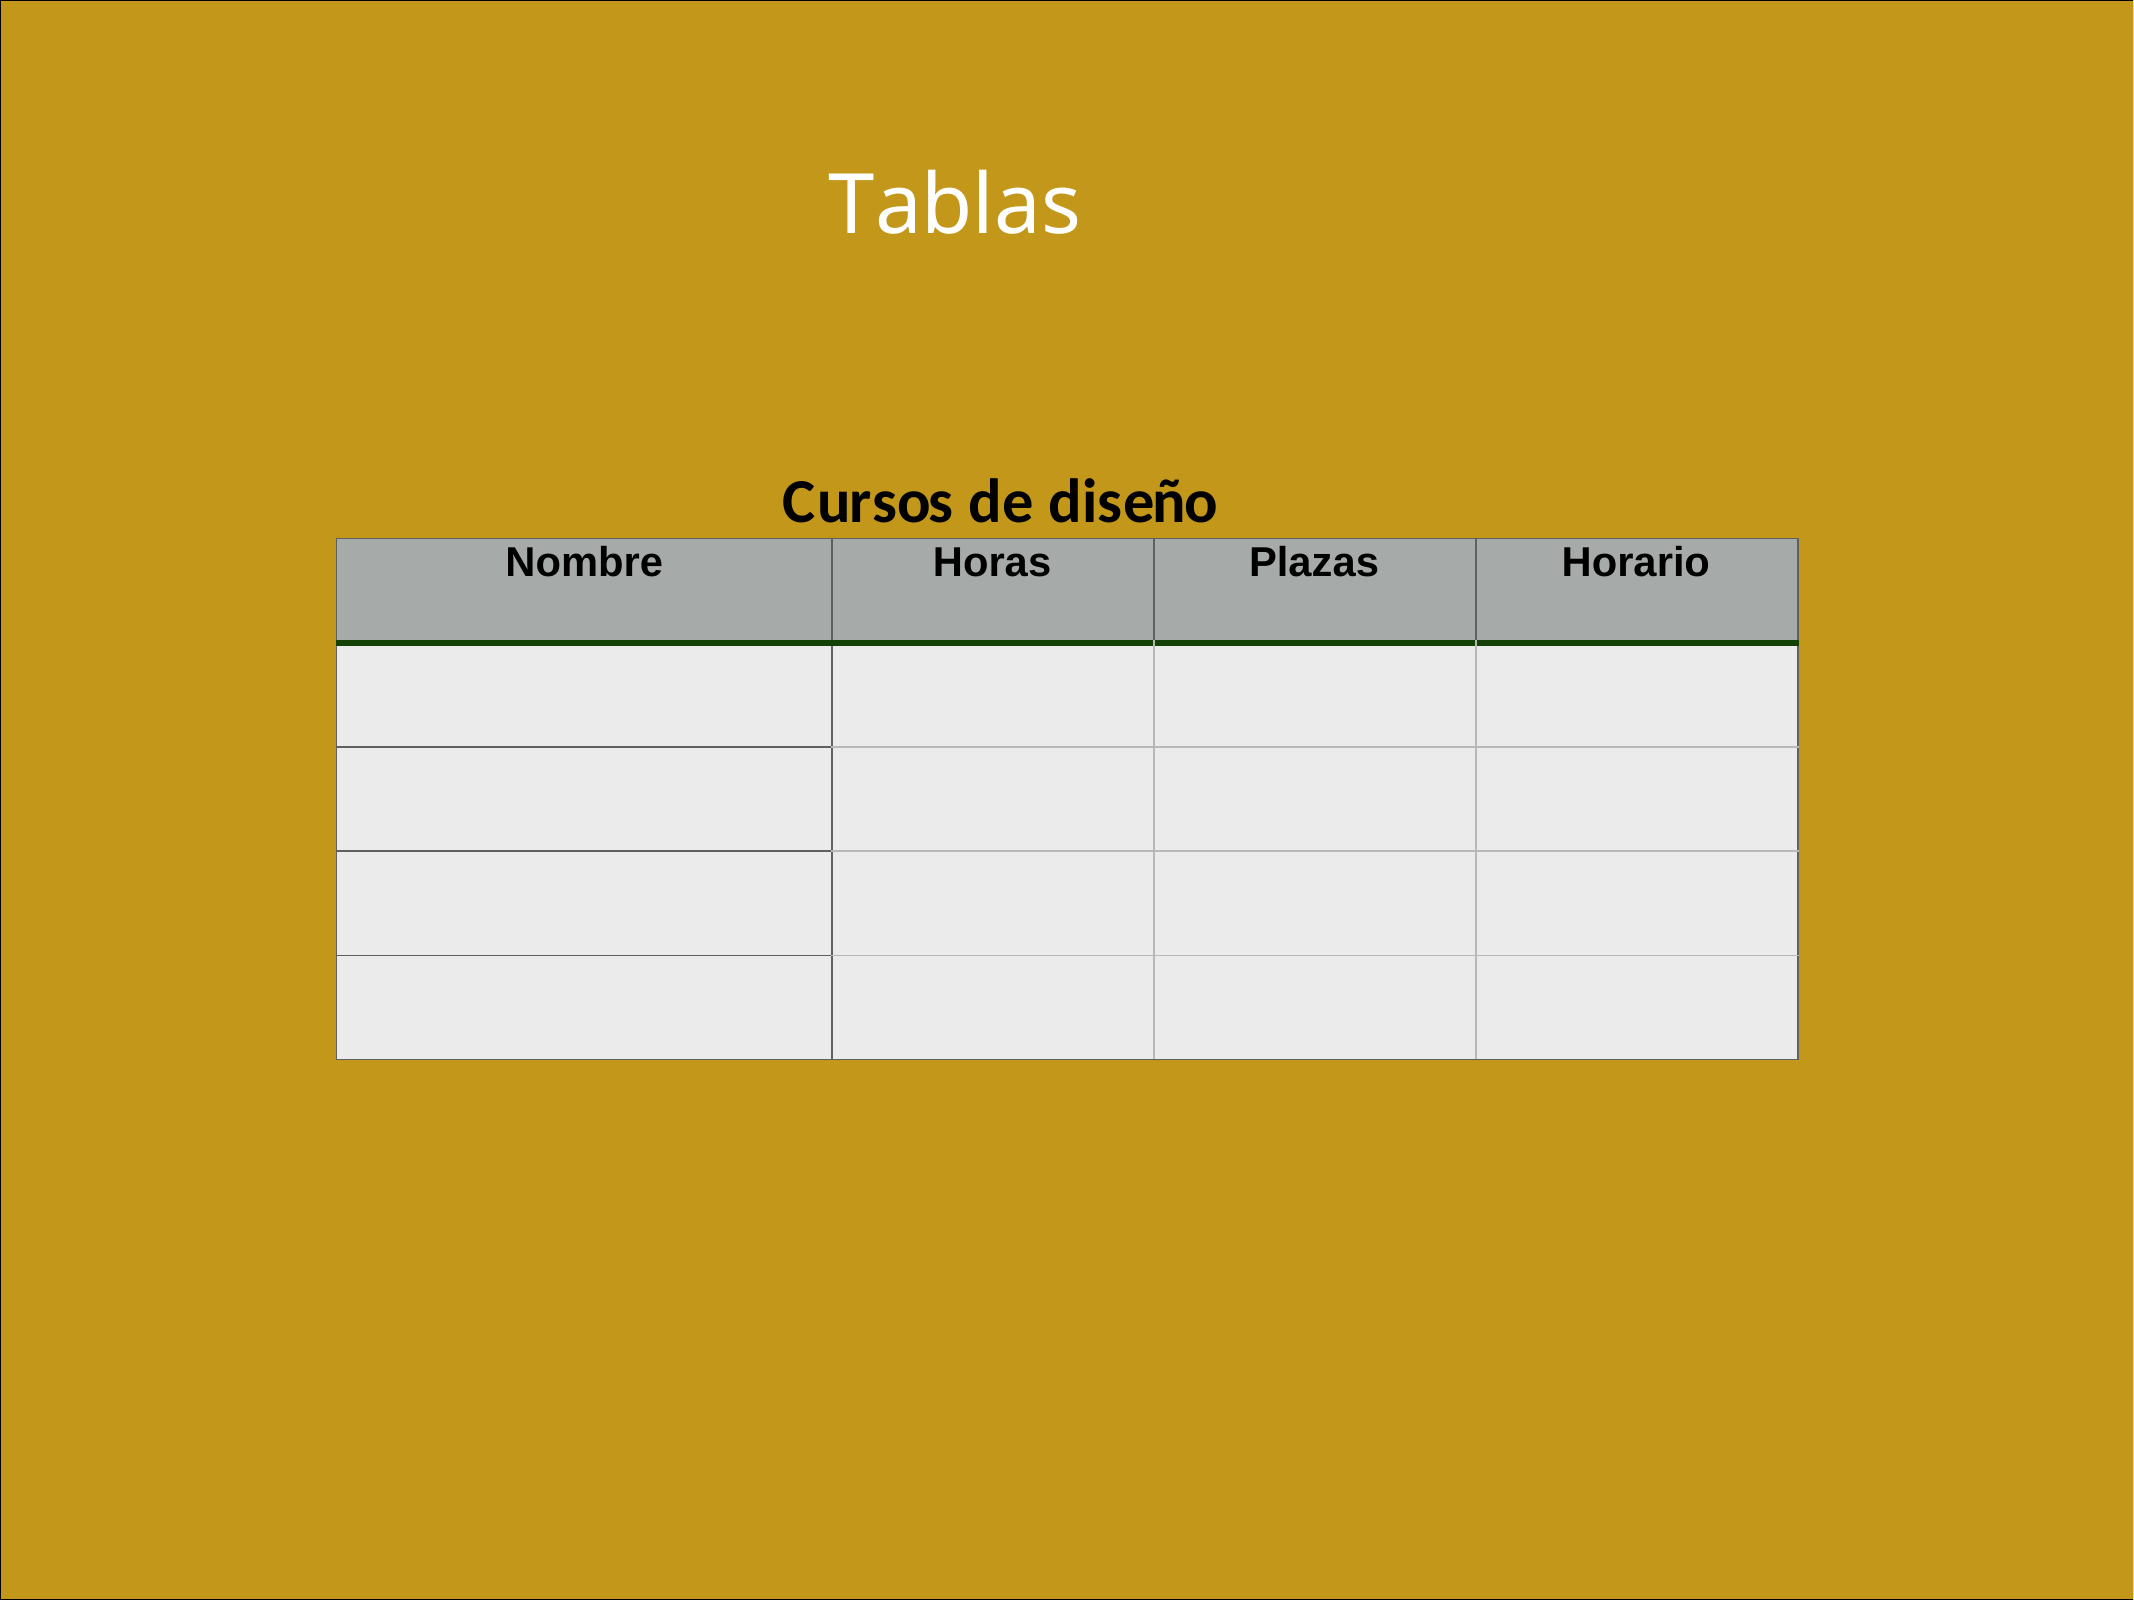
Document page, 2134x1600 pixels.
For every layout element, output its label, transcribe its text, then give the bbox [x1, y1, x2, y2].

table_cell [1477, 956, 1797, 1059]
text_box [0, 0, 2134, 1600]
table_header Nombre [337, 539, 831, 640]
table_header Horario [1477, 539, 1797, 640]
table_cell [833, 956, 1153, 1059]
table_cell [833, 646, 1153, 746]
table_cell [1155, 748, 1475, 850]
table_cell [337, 748, 831, 850]
table_cell [1155, 646, 1475, 746]
table_cell [337, 852, 831, 955]
table_cell [337, 646, 831, 746]
table_cell [1477, 748, 1797, 850]
table_header Plazas [1155, 539, 1475, 640]
table_cell [1477, 852, 1797, 955]
table_cell [1155, 956, 1475, 1059]
table_cell [1155, 852, 1475, 955]
table_cell [833, 852, 1153, 955]
table_header Horas [833, 539, 1153, 640]
table_cell [337, 956, 831, 1059]
table_cell [1477, 646, 1797, 746]
table_cell [833, 748, 1153, 850]
